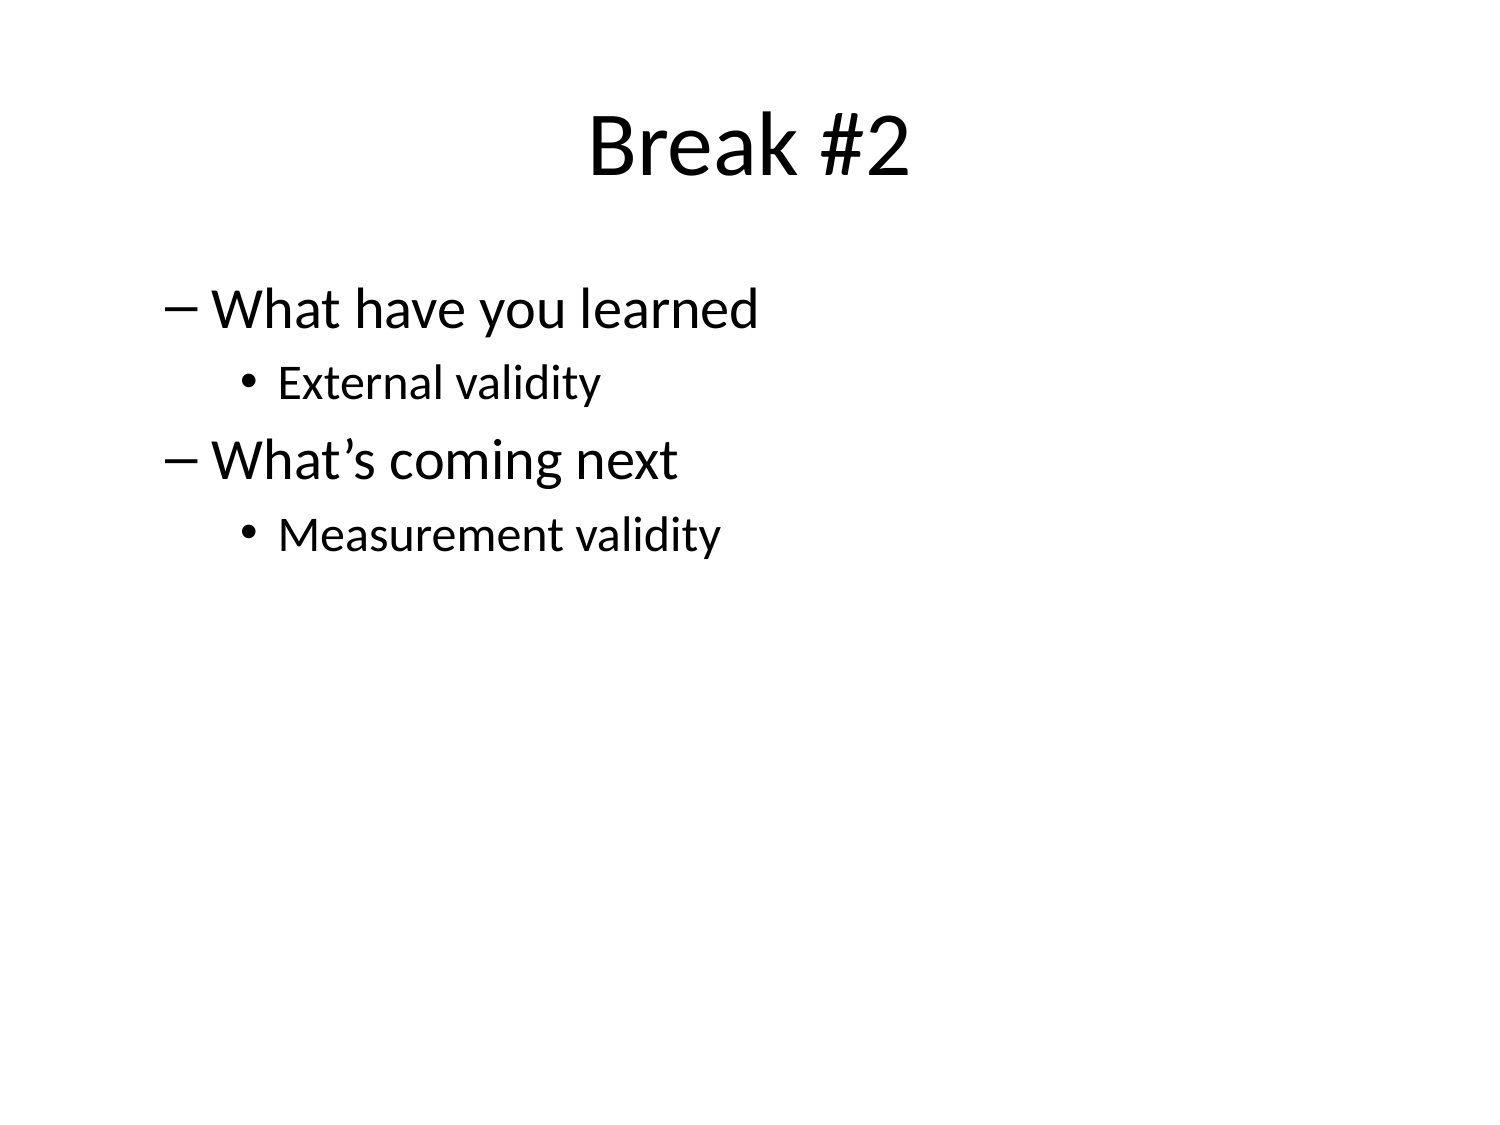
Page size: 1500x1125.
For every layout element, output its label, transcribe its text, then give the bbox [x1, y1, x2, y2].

title Break #2 [75, 45, 1425, 233]
list What have you learned External validity What’s coming next Measurement validity [75, 262, 1425, 1005]
